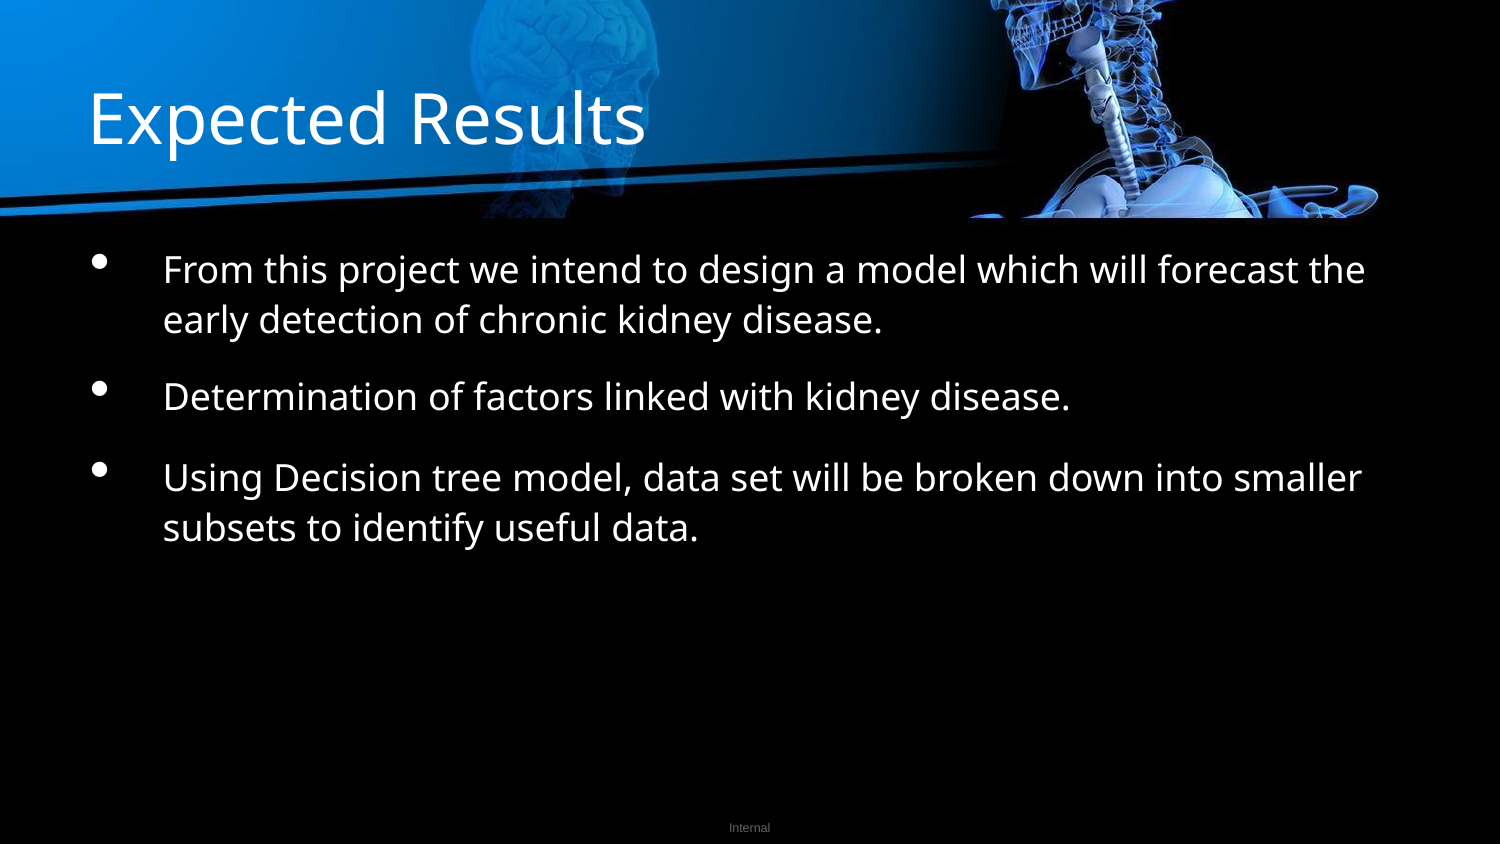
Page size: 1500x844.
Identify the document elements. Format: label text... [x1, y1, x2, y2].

title Expected Results [85, 71, 665, 215]
picture [0, 0, 1500, 844]
footer Internal [727, 819, 773, 844]
text_box From this project we intend to design a model which will forecast the early detection of chronic kidney disease. Determination of factors linked with kidney disease. Using Decision tree model, data set will be broken down into smaller subsets to identify useful data. [87, 239, 1408, 550]
